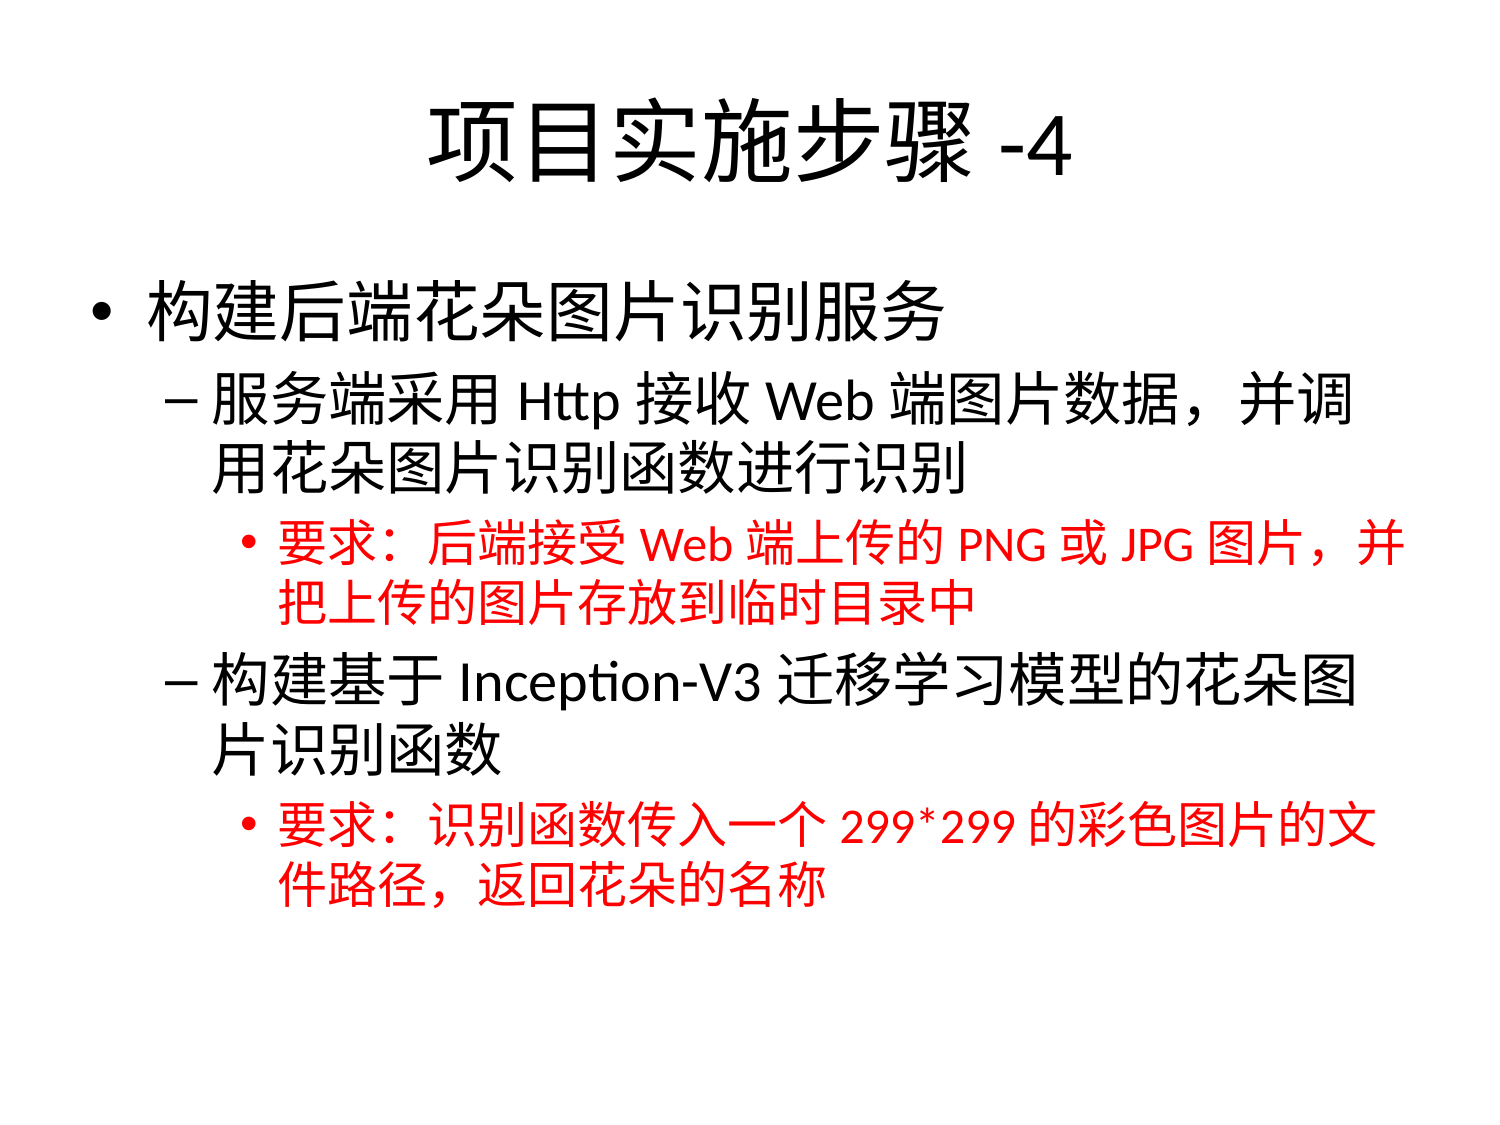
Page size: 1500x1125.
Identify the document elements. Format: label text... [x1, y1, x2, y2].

title 项目实施步骤-4 [75, 45, 1425, 233]
list 构建后端花朵图片识别服务 服务端采用Http接收Web端图片数据，并调用花朵图片识别函数进行识别 要求：后端接受Web端上传的PNG或JPG图片，并把上传的图片存放到临时目录中 构建基于Inception-V3迁移学习模型的花朵图片识别函数 要求：识别函数传入一个299*299的彩色图片的文件路径，返回花朵的名称 [75, 262, 1425, 1005]
